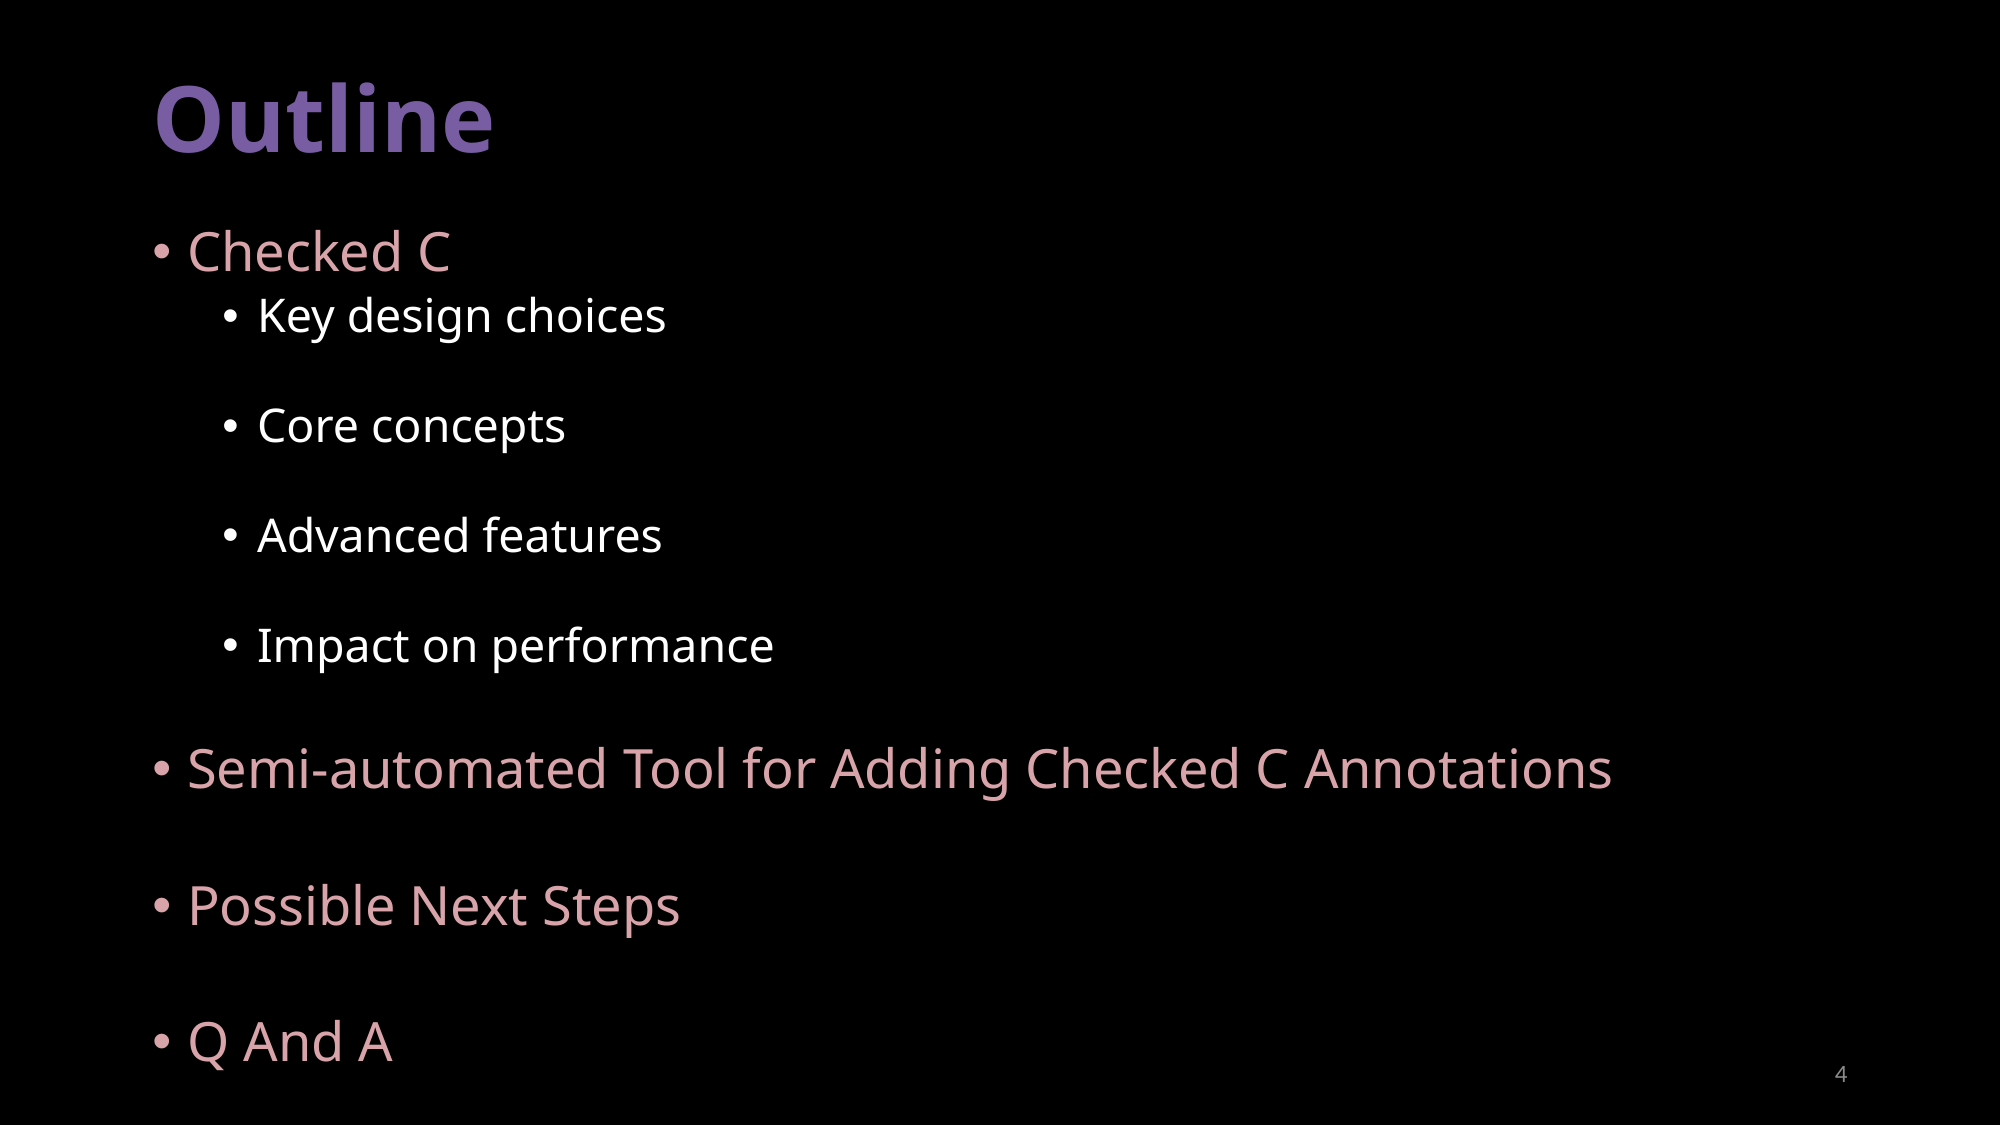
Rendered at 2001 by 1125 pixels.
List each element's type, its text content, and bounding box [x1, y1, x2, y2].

title Outline [137, 11, 1863, 234]
slide_number 4 [1412, 1042, 1863, 1103]
list Checked C Key design choices Core concepts Advanced features Impact on performance Semi-automated Tool for Adding Checked C Annotations Possible Next Steps Q And A [137, 234, 1863, 1082]
